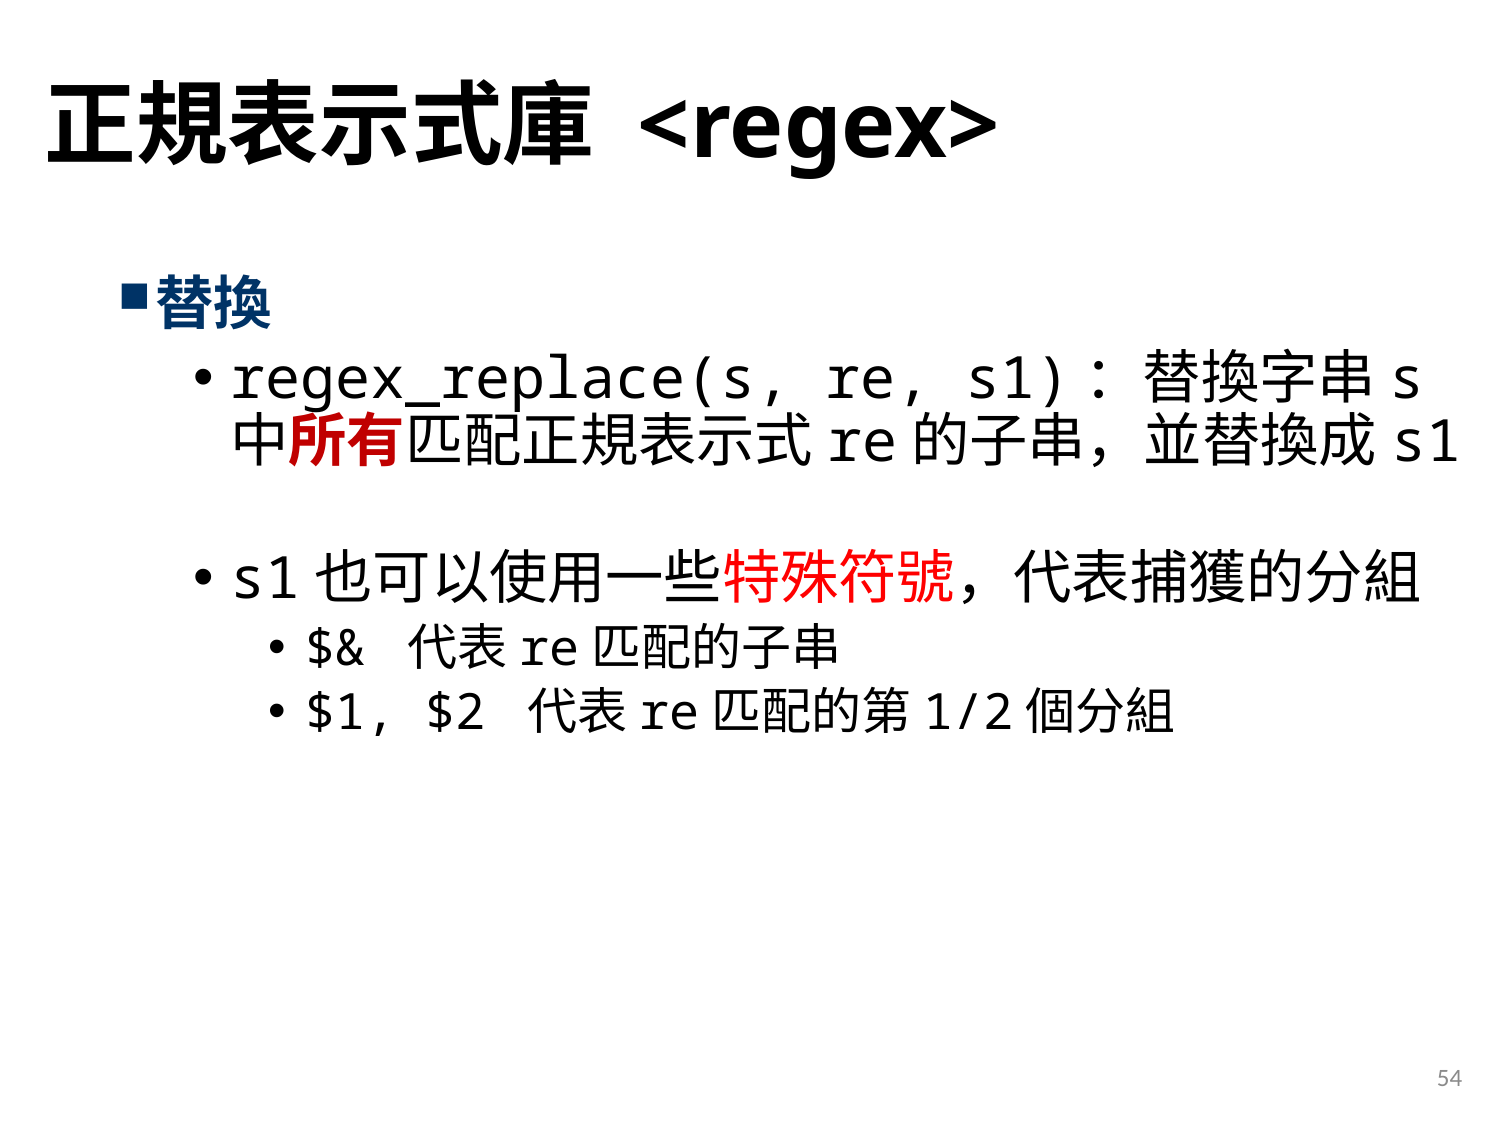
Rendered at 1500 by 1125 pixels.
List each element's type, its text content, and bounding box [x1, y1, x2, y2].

slide_number 54 [1139, 1046, 1478, 1107]
title 正規表示式庫 <regex> [29, 19, 1324, 237]
list 替換 regex_replace(s, re, s1)：替換字串s中所有匹配正規表示式re的子串，並替換成s1 s1也可以使用一些特殊符號，代表捕獲的分組 $& 代表re匹配的子串 $1, $2 代表re匹配的第1/2個分組 [103, 267, 1478, 1047]
